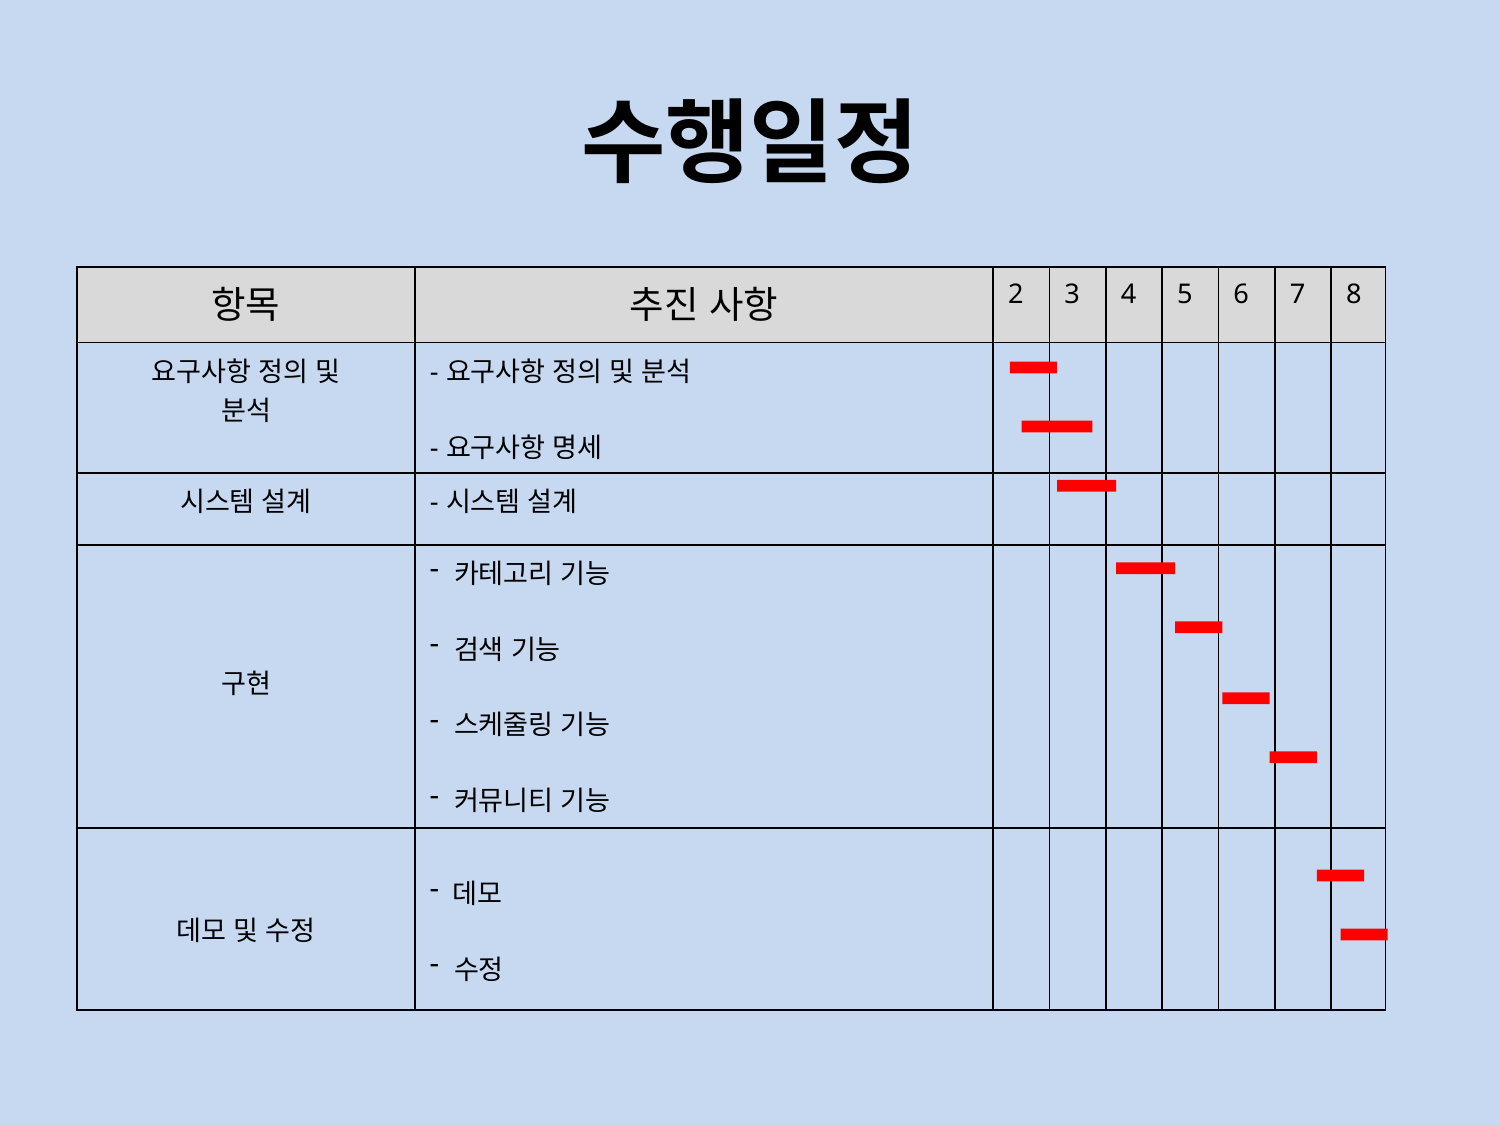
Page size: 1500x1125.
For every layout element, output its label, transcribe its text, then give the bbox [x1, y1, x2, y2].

table_header 4 [1107, 268, 1161, 342]
table_cell [1163, 829, 1218, 1009]
table_cell 시스템 설계 [78, 474, 414, 544]
text_box [1315, 867, 1366, 883]
table_cell [1219, 829, 1274, 1009]
table_cell 요구사항 정의 및 분석 [78, 343, 414, 472]
table_cell [1163, 474, 1218, 544]
table_cell 데모 수정 [416, 829, 992, 1009]
table_cell -시스템 설계 [416, 474, 992, 544]
text_box [1055, 478, 1118, 494]
table_cell [1050, 474, 1105, 544]
table_cell [1107, 829, 1161, 1009]
table_cell [1050, 343, 1105, 472]
table_cell [1276, 829, 1330, 1009]
table_cell -요구사항 정의 및 분석 -요구사항 명세 [416, 343, 992, 472]
table_header 항목 [78, 268, 414, 342]
table_cell [1219, 343, 1274, 472]
table_cell [1163, 343, 1218, 472]
table_cell [1276, 474, 1330, 544]
table_cell 데모 및 수정 [78, 829, 414, 1009]
title 수행일정 [75, 45, 1425, 233]
text_box [1020, 419, 1095, 434]
text_box [1173, 619, 1224, 635]
table_cell [1219, 474, 1274, 544]
table_cell [1107, 546, 1161, 827]
table_cell [994, 474, 1049, 544]
table_header 3 [1050, 268, 1105, 342]
table_cell [1332, 474, 1385, 544]
text_box [1268, 749, 1319, 765]
table_cell [994, 343, 1049, 472]
table_cell [1050, 546, 1105, 827]
text_box [1008, 360, 1059, 376]
table_header 5 [1163, 268, 1218, 342]
table_cell [1332, 546, 1385, 827]
table_header 6 [1219, 268, 1274, 342]
text_box [1114, 560, 1177, 576]
table_cell 구현 [78, 546, 414, 827]
table_cell [1219, 546, 1274, 827]
table_cell [994, 546, 1049, 827]
text_box [1338, 927, 1390, 942]
table_cell 카테고리 기능 검색 기능 스케줄링 기능 커뮤니티 기능 [416, 546, 992, 827]
table_header 7 [1276, 268, 1330, 342]
table_header 추진 사항 [416, 268, 992, 342]
table_cell [1276, 546, 1330, 827]
table_header 2 [994, 268, 1049, 342]
table_cell [1050, 829, 1105, 1009]
text_box [1220, 690, 1272, 706]
table_cell [1276, 343, 1330, 472]
table_cell [1107, 343, 1161, 472]
table_cell [994, 829, 1049, 1009]
table_cell [1332, 343, 1385, 472]
table_cell [1107, 474, 1161, 544]
table_cell [1332, 829, 1385, 1009]
table_header 8 [1332, 268, 1385, 342]
table_cell [1163, 546, 1218, 827]
